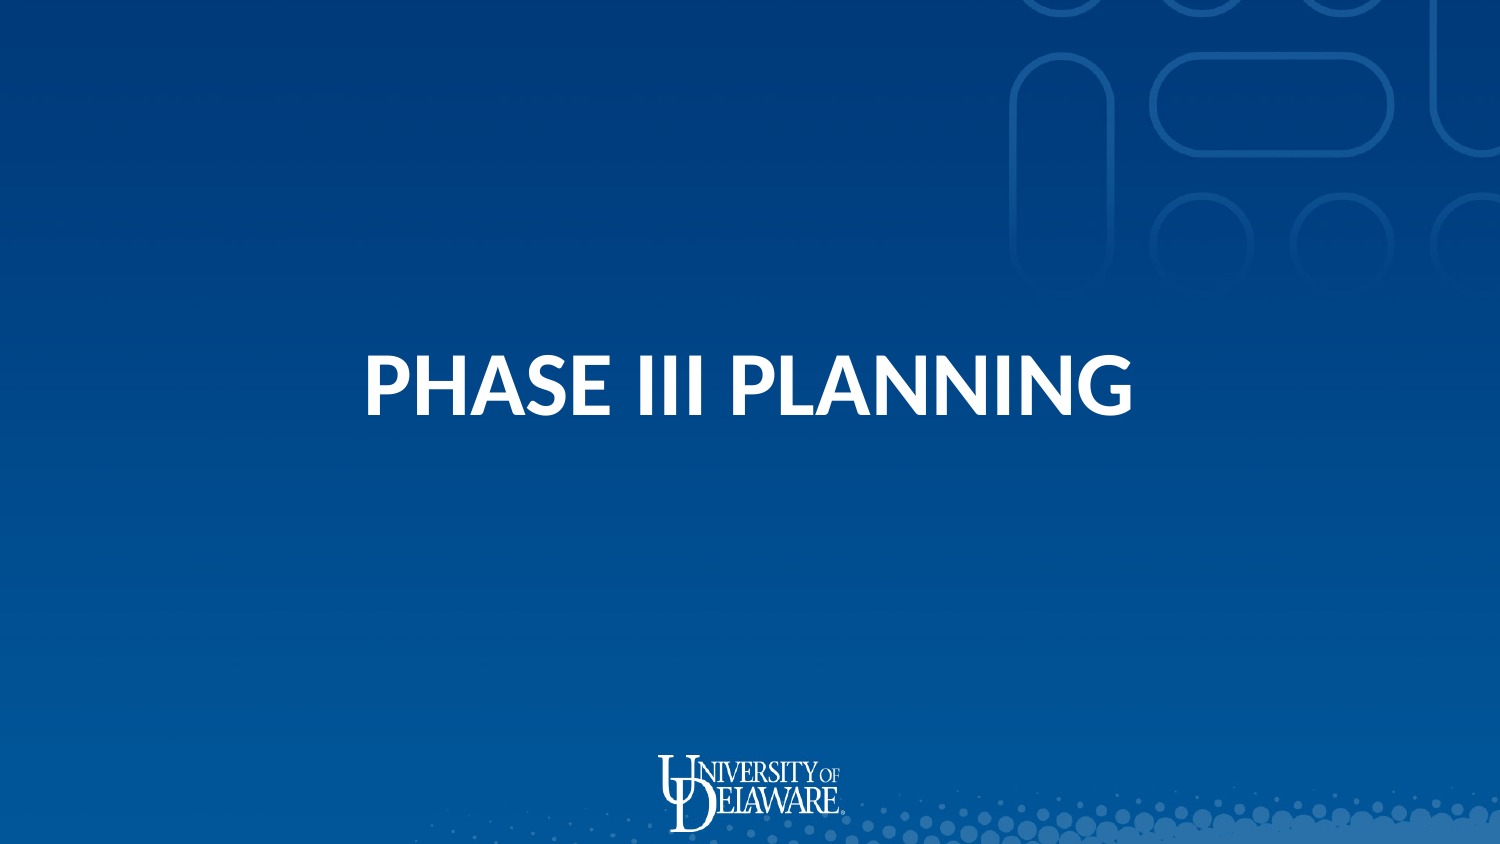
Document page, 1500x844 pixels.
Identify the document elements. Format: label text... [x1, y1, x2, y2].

picture [0, 0, 1500, 844]
title PHASE III PLANNING [112, 288, 1388, 470]
